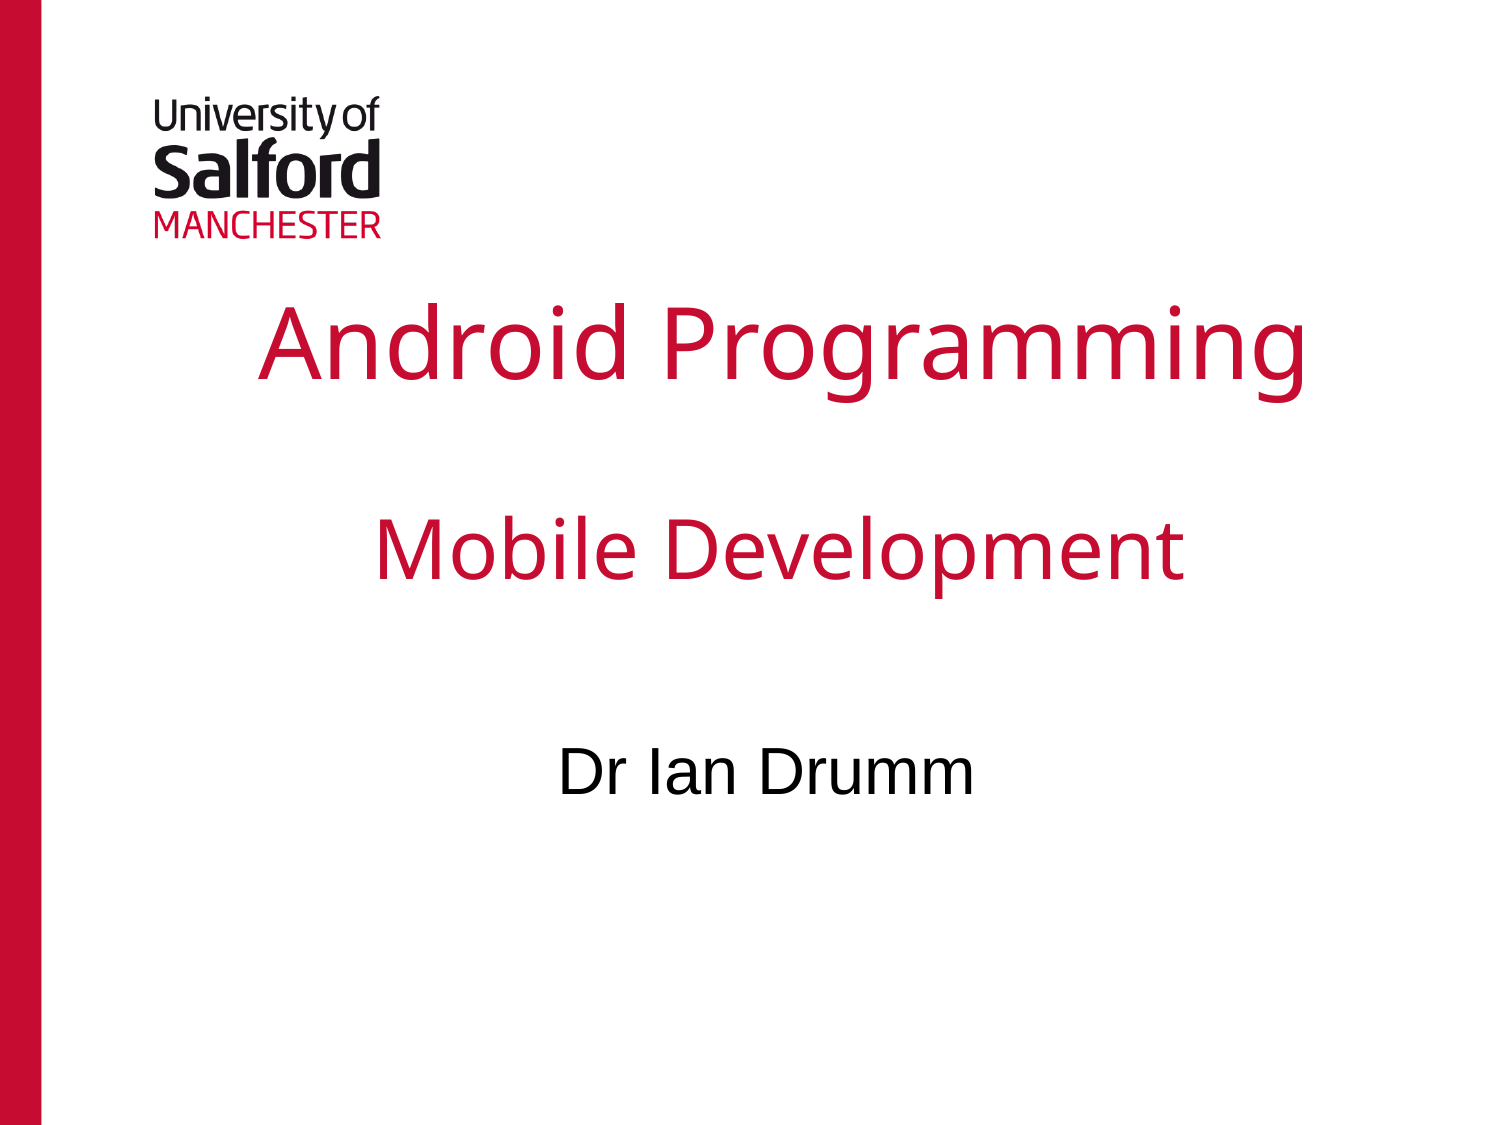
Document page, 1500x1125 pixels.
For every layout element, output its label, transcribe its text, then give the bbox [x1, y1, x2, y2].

title Android Programming [123, 278, 1448, 521]
text_box Mobile Development [289, 515, 1270, 698]
subtitle Dr Ian Drumm [241, 727, 1293, 1016]
picture [101, 42, 434, 292]
